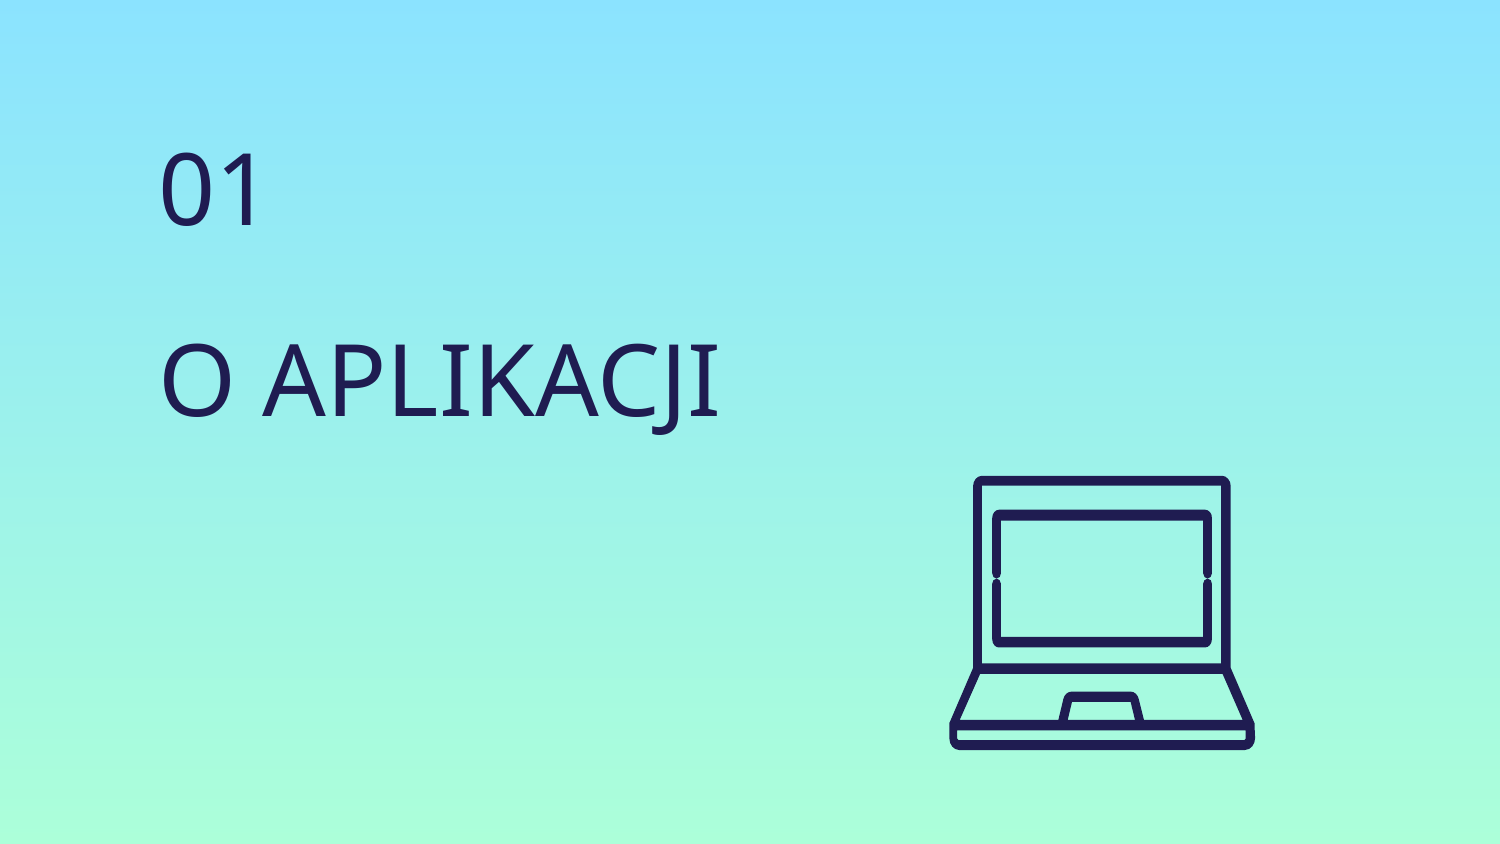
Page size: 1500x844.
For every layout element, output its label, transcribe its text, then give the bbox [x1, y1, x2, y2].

title O APLIKACJI [143, 239, 892, 514]
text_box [949, 475, 1256, 751]
title 01 [143, 129, 580, 260]
